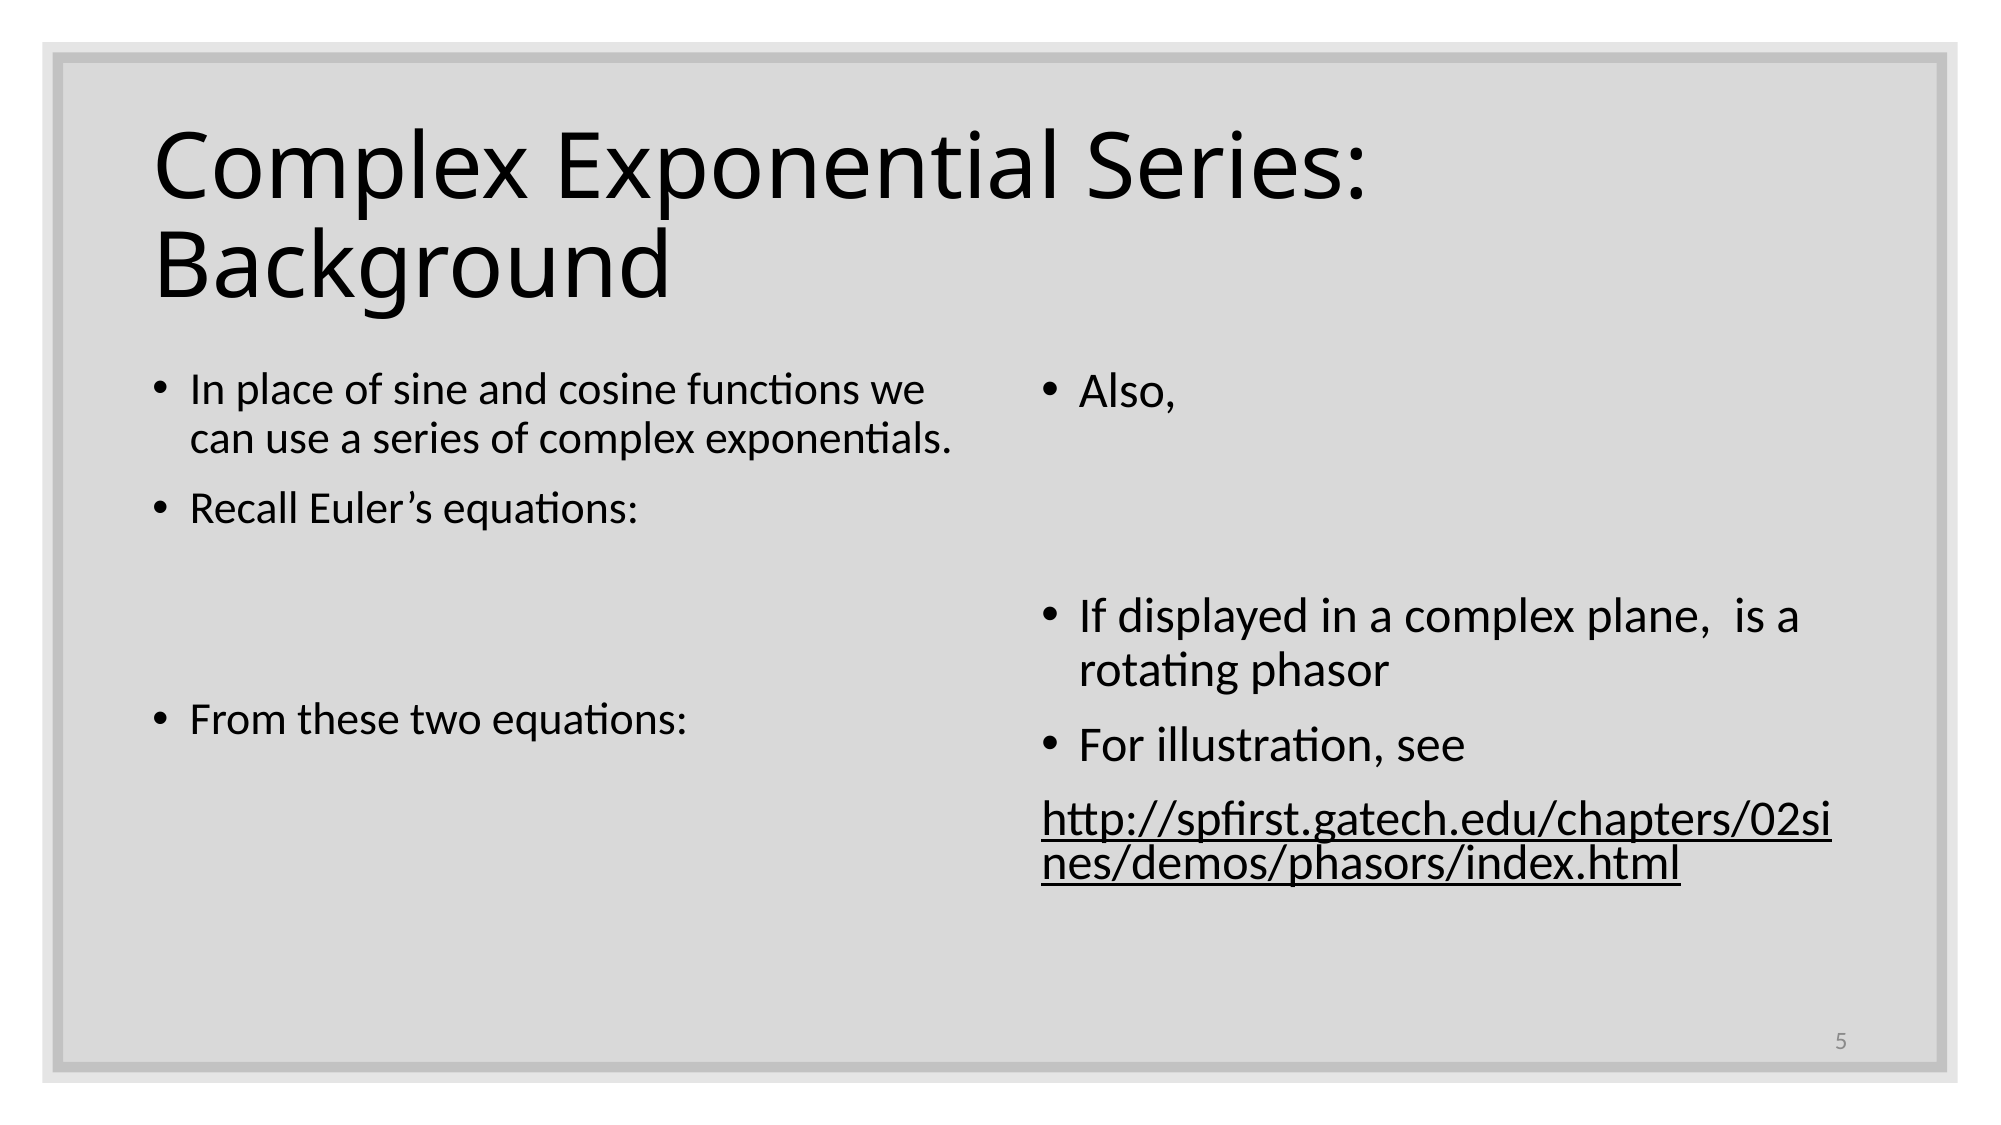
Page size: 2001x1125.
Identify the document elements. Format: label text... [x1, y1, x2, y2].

title Complex Exponential Series: Background [137, 109, 1863, 328]
slide_number 5 [1412, 1009, 1863, 1070]
text_box [52, 51, 1948, 1073]
